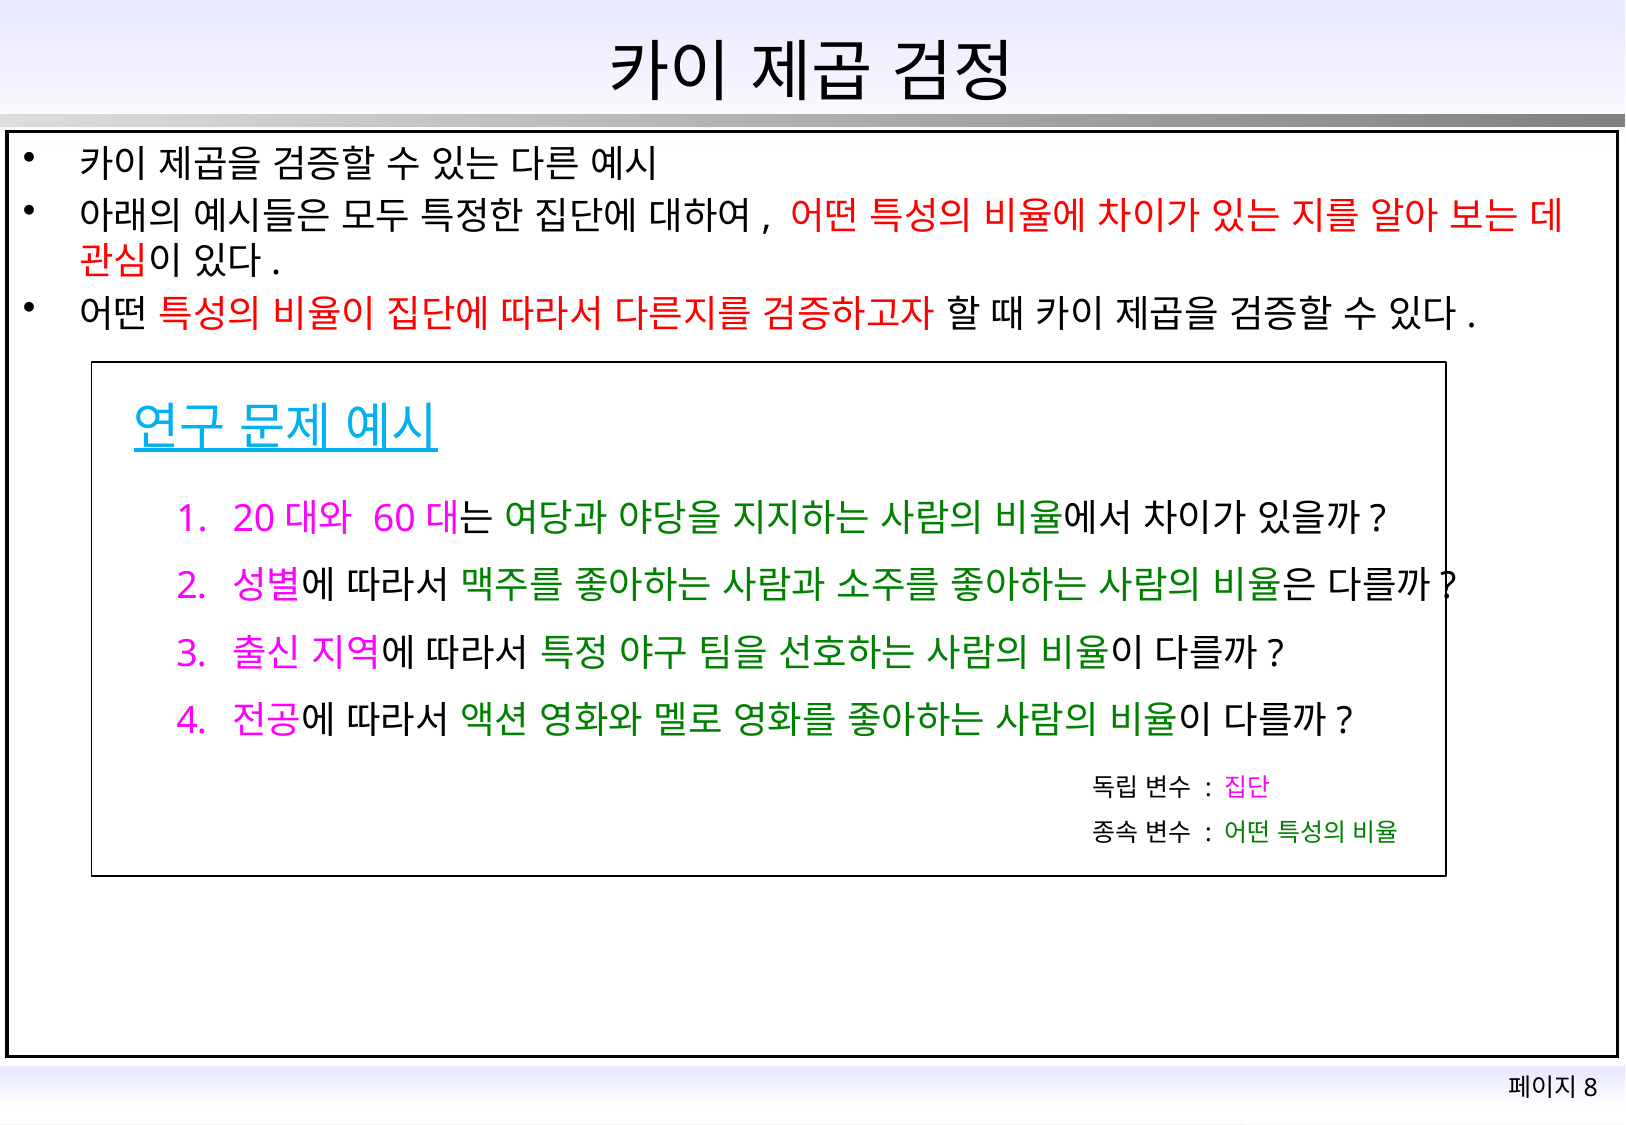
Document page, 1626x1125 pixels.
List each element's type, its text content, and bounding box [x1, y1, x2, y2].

list 카이 제곱을 검증할 수 있는 다른 예시 아래의 예시들은 모두 특정한 집단에 대하여, 어떤 특성의 비율에 차이가 있는 지를 알아 보는 데 관심이 있다. 어떤 특성의 비율이 집단에 따라서 다른지를 검증하고자 할 때 카이 제곱을 검증할 수 있다. [7, 131, 1625, 785]
text_box 독립 변수 : 집단 종속 변수 : 어떤 특성의 비율 [1078, 749, 1424, 854]
title 카이 제곱 검정 [210, 24, 1414, 113]
text_box [90, 360, 1448, 878]
text_box 연구 문제 예시 [118, 386, 453, 462]
text_box 20대와 60대는 여당과 야당을 지지하는 사람의 비율에서 차이가 있을까? 성별에 따라서 맥주를 좋아하는 사람과 소주를 좋아하는 사람의 비율은 다를까? 출신 지역에 따라서 특정 야구 팀을 선호하는 사람의 비율이 다를까? 전공에 따라서 액션 영화와 멜로 영화를 좋아하는 사람의 비율이 다를까? [161, 464, 1472, 749]
